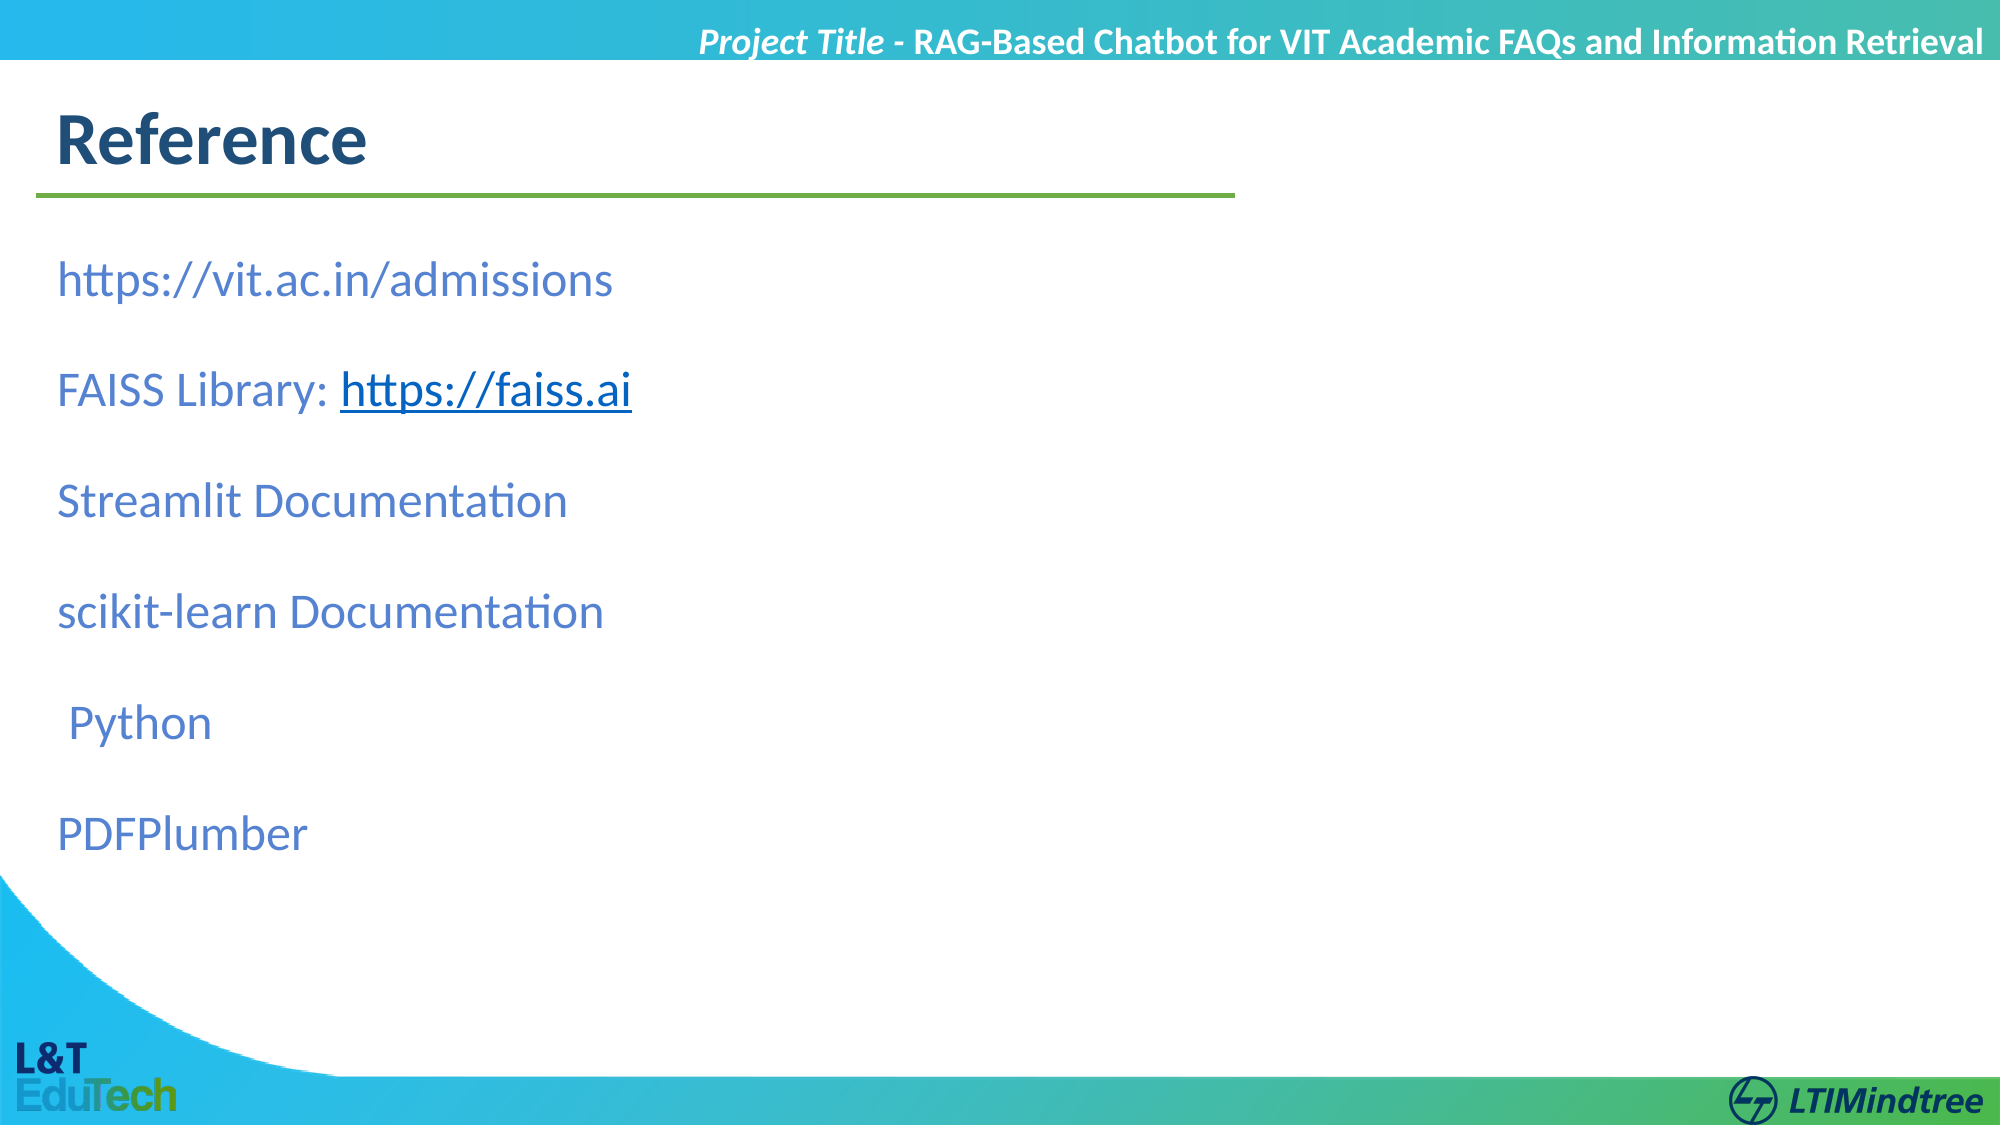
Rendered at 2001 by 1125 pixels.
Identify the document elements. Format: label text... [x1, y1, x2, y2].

list https://vit.ac.in/admissions FAISS Library: https://faiss.ai Streamlit Documentation scikit-learn Documentation Python PDFPlumber [41, 208, 1785, 889]
picture [0, 875, 2000, 1125]
text_box Reference [41, 82, 1785, 188]
text_box Project Title - RAG-Based Chatbot for VIT Academic FAQs and Information Retrieval [398, 9, 2000, 114]
